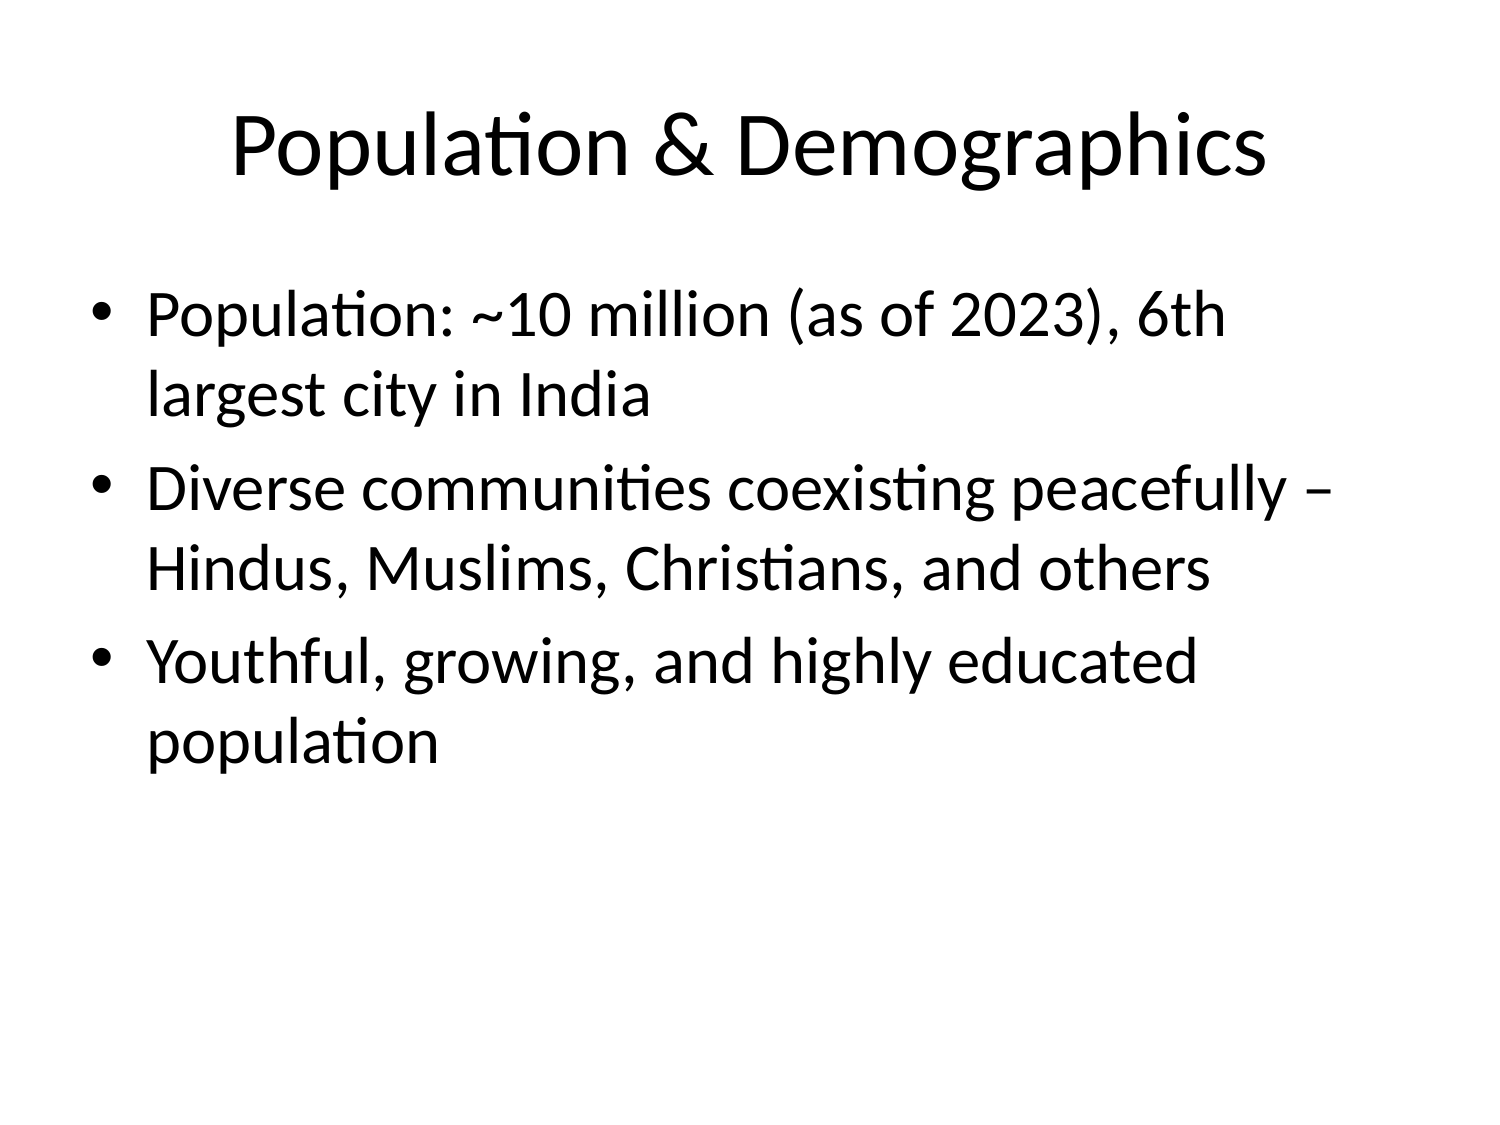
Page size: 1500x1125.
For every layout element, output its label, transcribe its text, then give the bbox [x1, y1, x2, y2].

title Population & Demographics [75, 45, 1425, 233]
list Population: ~10 million (as of 2023), 6th largest city in India Diverse communities coexisting peacefully – Hindus, Muslims, Christians, and others Youthful, growing, and highly educated population [75, 262, 1425, 1005]
